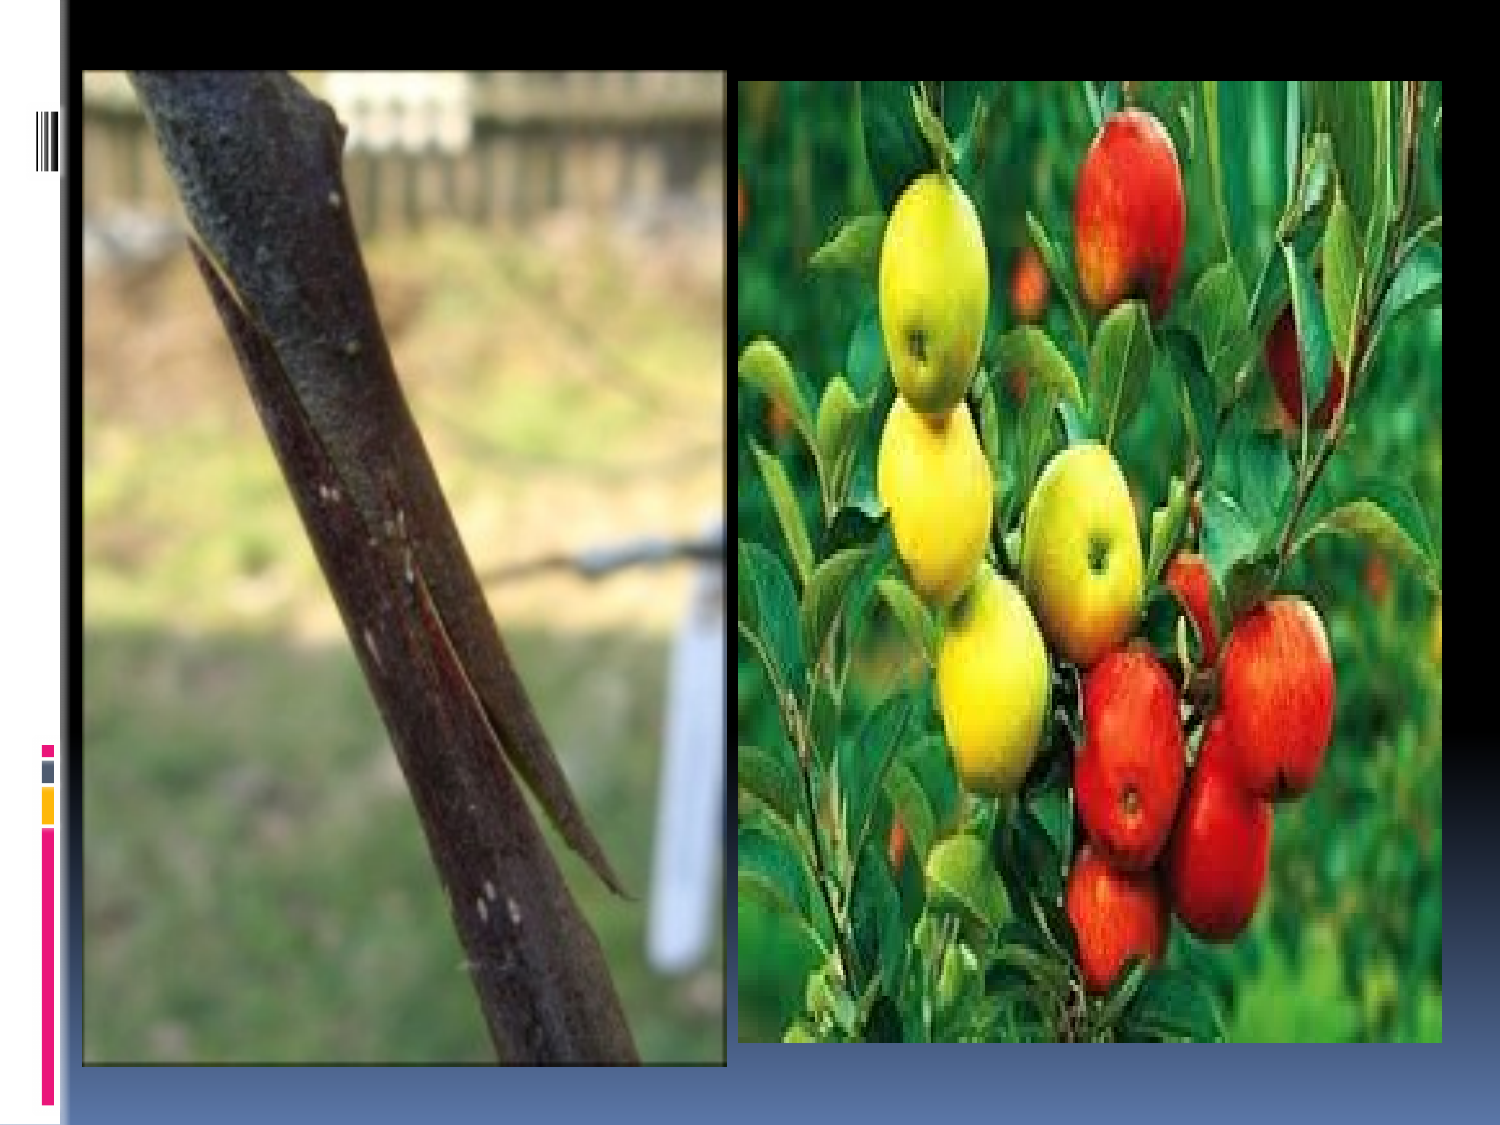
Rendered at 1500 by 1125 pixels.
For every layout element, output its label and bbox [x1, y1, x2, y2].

picture [81, 69, 727, 1067]
picture [737, 81, 1442, 1044]
